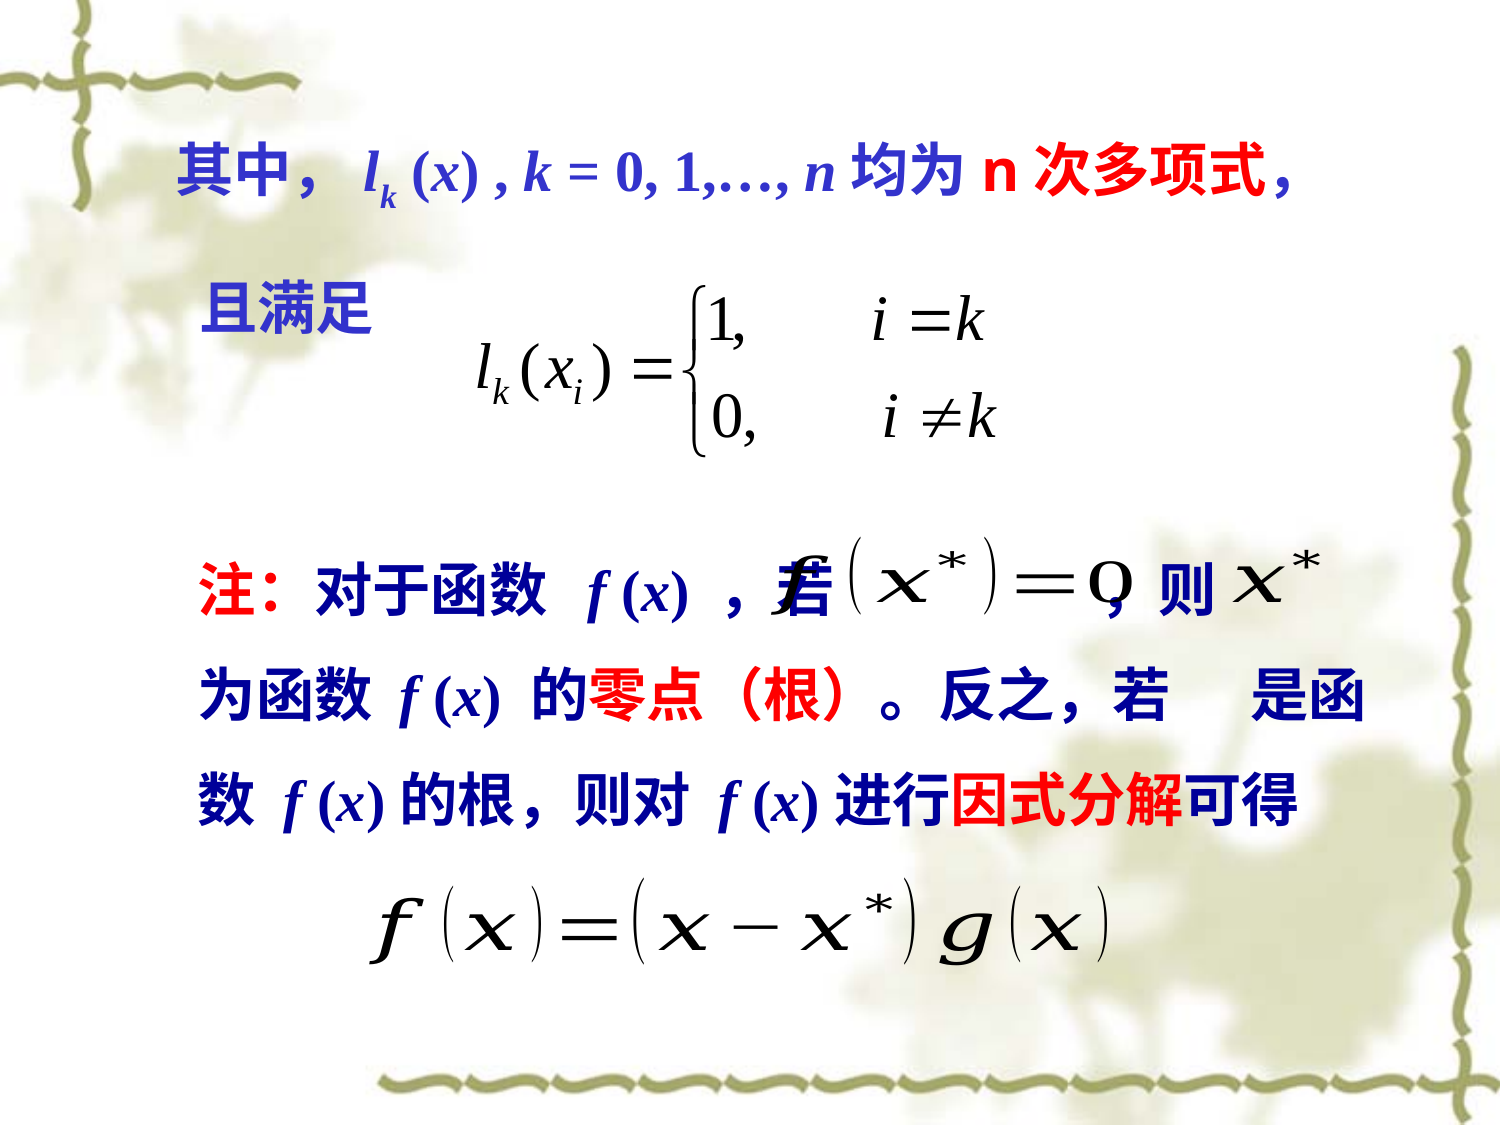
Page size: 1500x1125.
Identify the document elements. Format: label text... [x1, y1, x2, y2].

text_box 其中，lk (x) , k = 0, 1,…, n均为n次多项式， [160, 125, 1340, 223]
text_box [182, 510, 1389, 832]
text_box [466, 274, 1012, 470]
text_box 且满足 [184, 264, 389, 349]
picture [0, 0, 1500, 1125]
